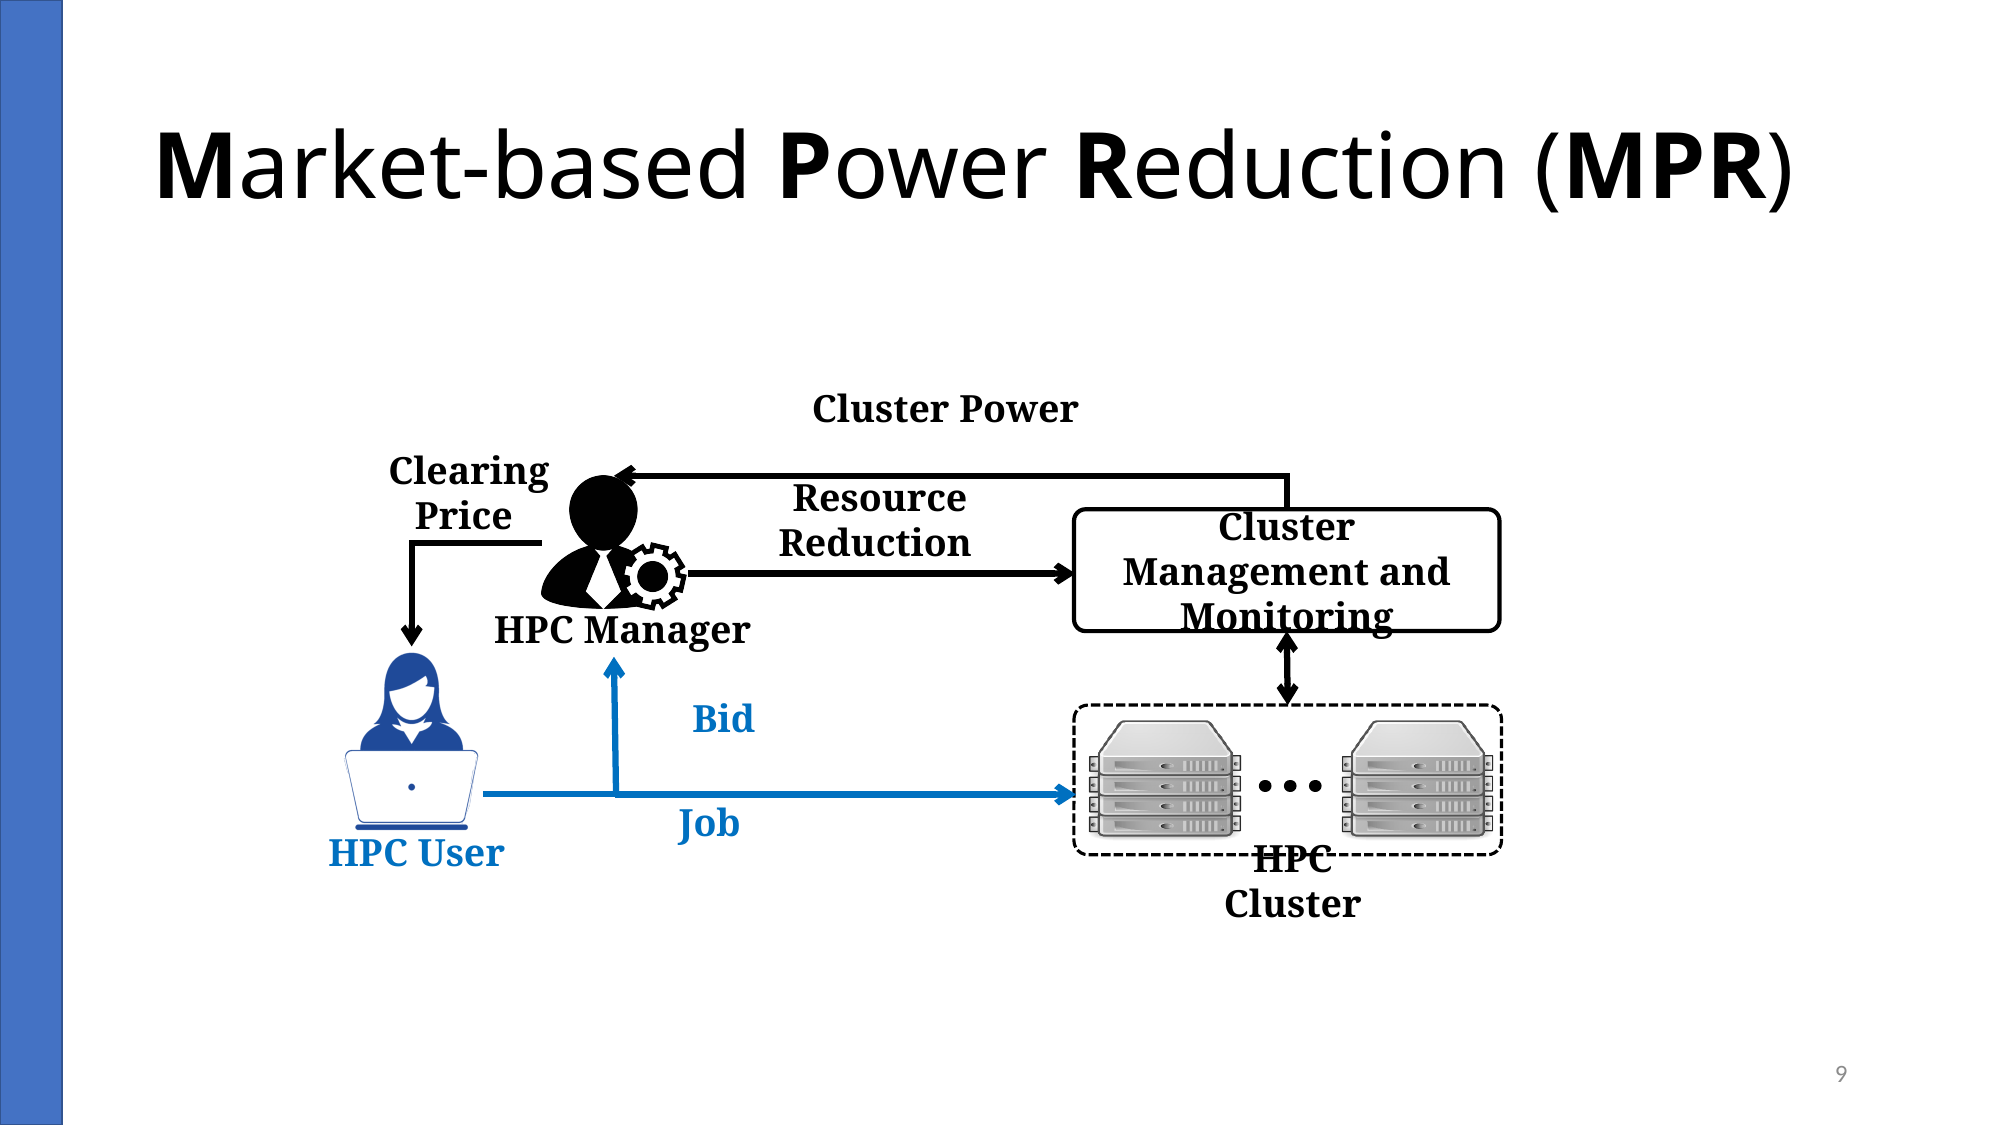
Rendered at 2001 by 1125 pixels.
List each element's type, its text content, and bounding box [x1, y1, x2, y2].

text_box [688, 510, 1076, 592]
picture [569, 475, 687, 611]
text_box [613, 369, 1287, 510]
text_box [1077, 716, 1518, 855]
text_box [0, 0, 63, 1125]
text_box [482, 656, 1077, 859]
text_box HPC User [288, 813, 546, 890]
text_box HPC Cluster [1164, 855, 1422, 918]
slide_number 9 [1412, 1042, 1863, 1103]
picture [340, 646, 483, 843]
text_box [369, 454, 569, 647]
text_box HPC Manager [483, 582, 848, 656]
title Market-based Power Reduction (MPR) [137, 59, 1863, 278]
text_box Cluster Management and Monitoring [1073, 508, 1501, 633]
text_box [1077, 703, 1503, 716]
